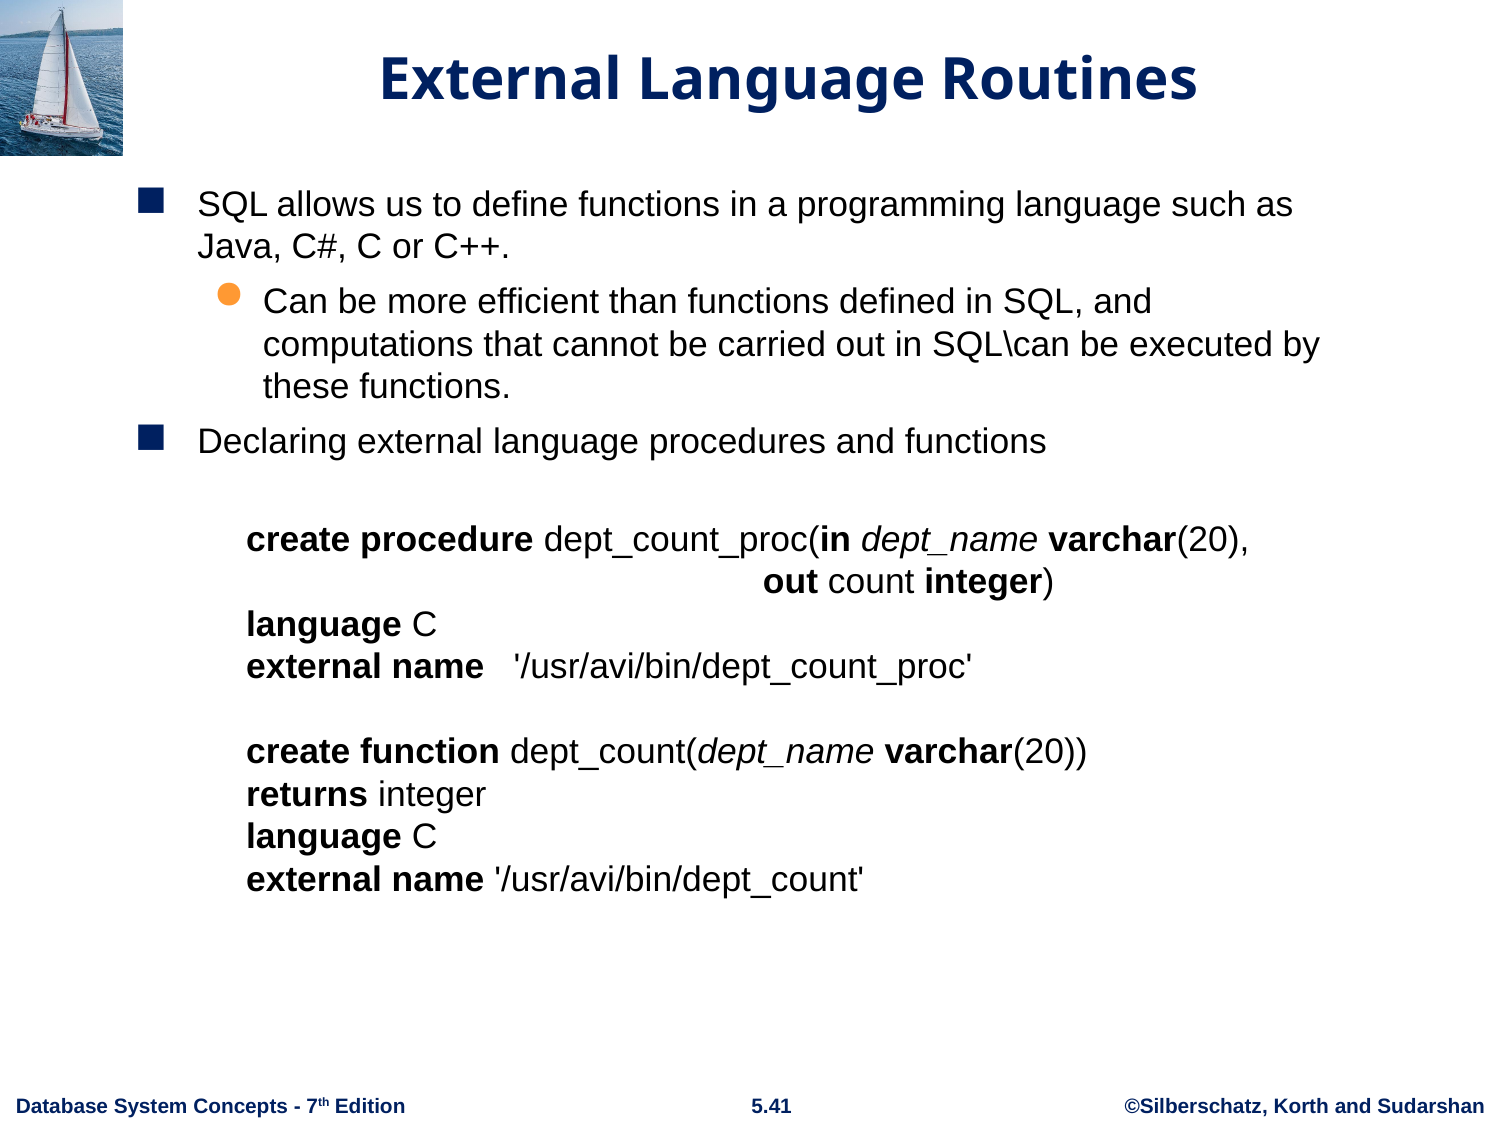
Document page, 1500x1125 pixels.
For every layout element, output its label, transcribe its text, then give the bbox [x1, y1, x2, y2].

picture [0, 0, 123, 156]
title External Language Routines [125, 18, 1452, 120]
list SQL allows us to define functions in a programming language such as Java, C#, C or C++. Can be more efficient than functions defined in SQL, and computations that cannot be carried out in SQL\can be executed by these functions. Declaring external language procedures and functions create procedure dept_count_proc(in dept_name varchar(20), out count integer) language C external name '/usr/avi/bin/dept_count_proc' create function dept_count(dept_name varchar(20)) returns integer language C external name '/usr/avi/bin/dept_count' [126, 118, 1388, 980]
